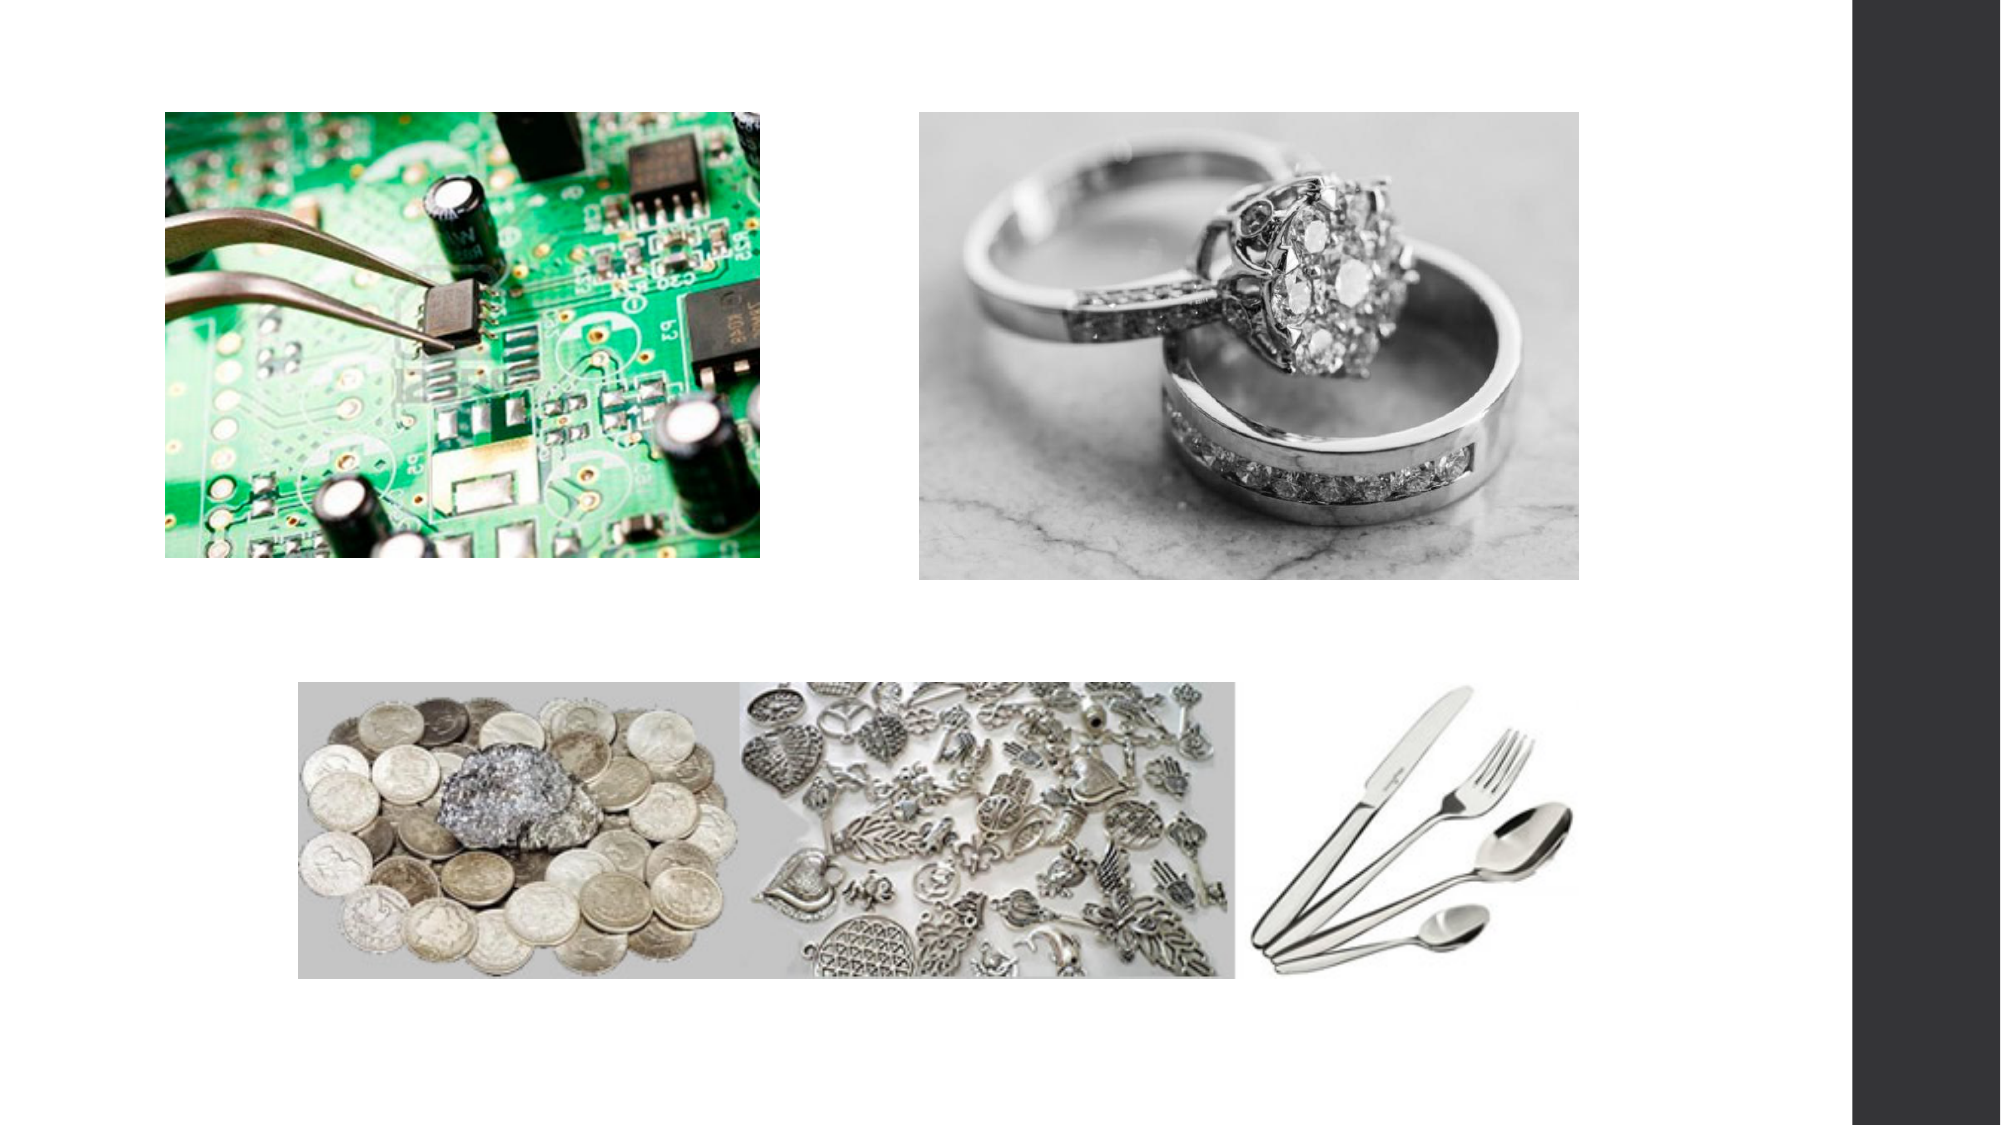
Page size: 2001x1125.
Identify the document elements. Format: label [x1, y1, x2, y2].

picture [298, 682, 1579, 979]
picture [919, 111, 1579, 580]
picture [165, 111, 760, 558]
